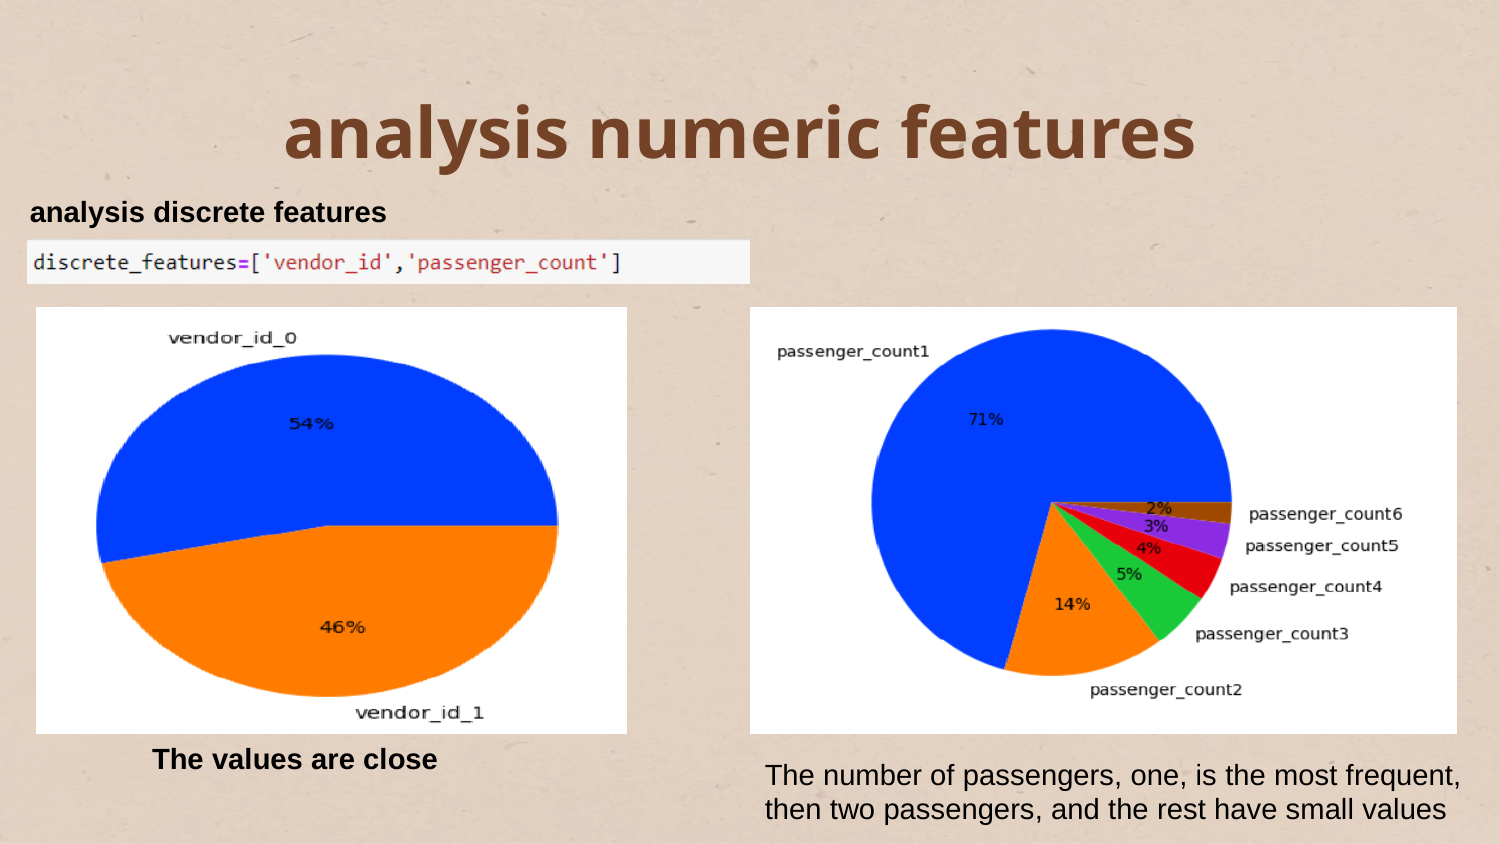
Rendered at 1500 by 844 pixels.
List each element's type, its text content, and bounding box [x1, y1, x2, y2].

picture [26, 239, 751, 284]
picture [35, 306, 627, 734]
text_box The values are close [137, 742, 454, 783]
text_box The number of passengers, one, is the most frequent, then two passengers, and the rest have small values [750, 748, 1500, 833]
title analysis numeric features [118, 72, 1382, 184]
text_box analysis discrete features [14, 186, 947, 237]
picture [749, 306, 1457, 734]
